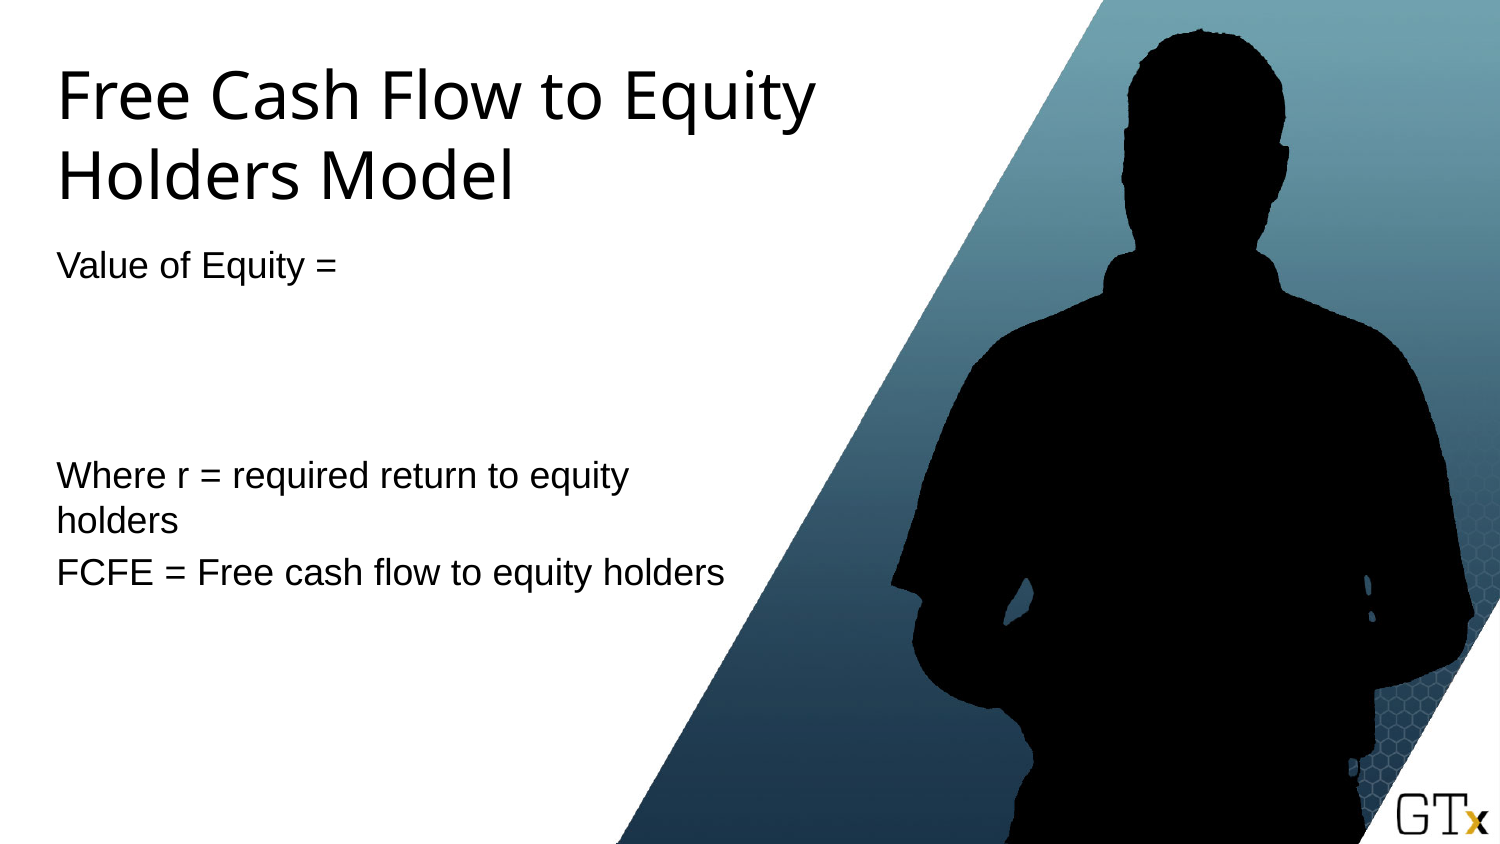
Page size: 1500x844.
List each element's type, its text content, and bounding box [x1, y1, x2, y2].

picture [0, 0, 1500, 844]
title Free Cash Flow to Equity Holders Model [41, 45, 1056, 234]
